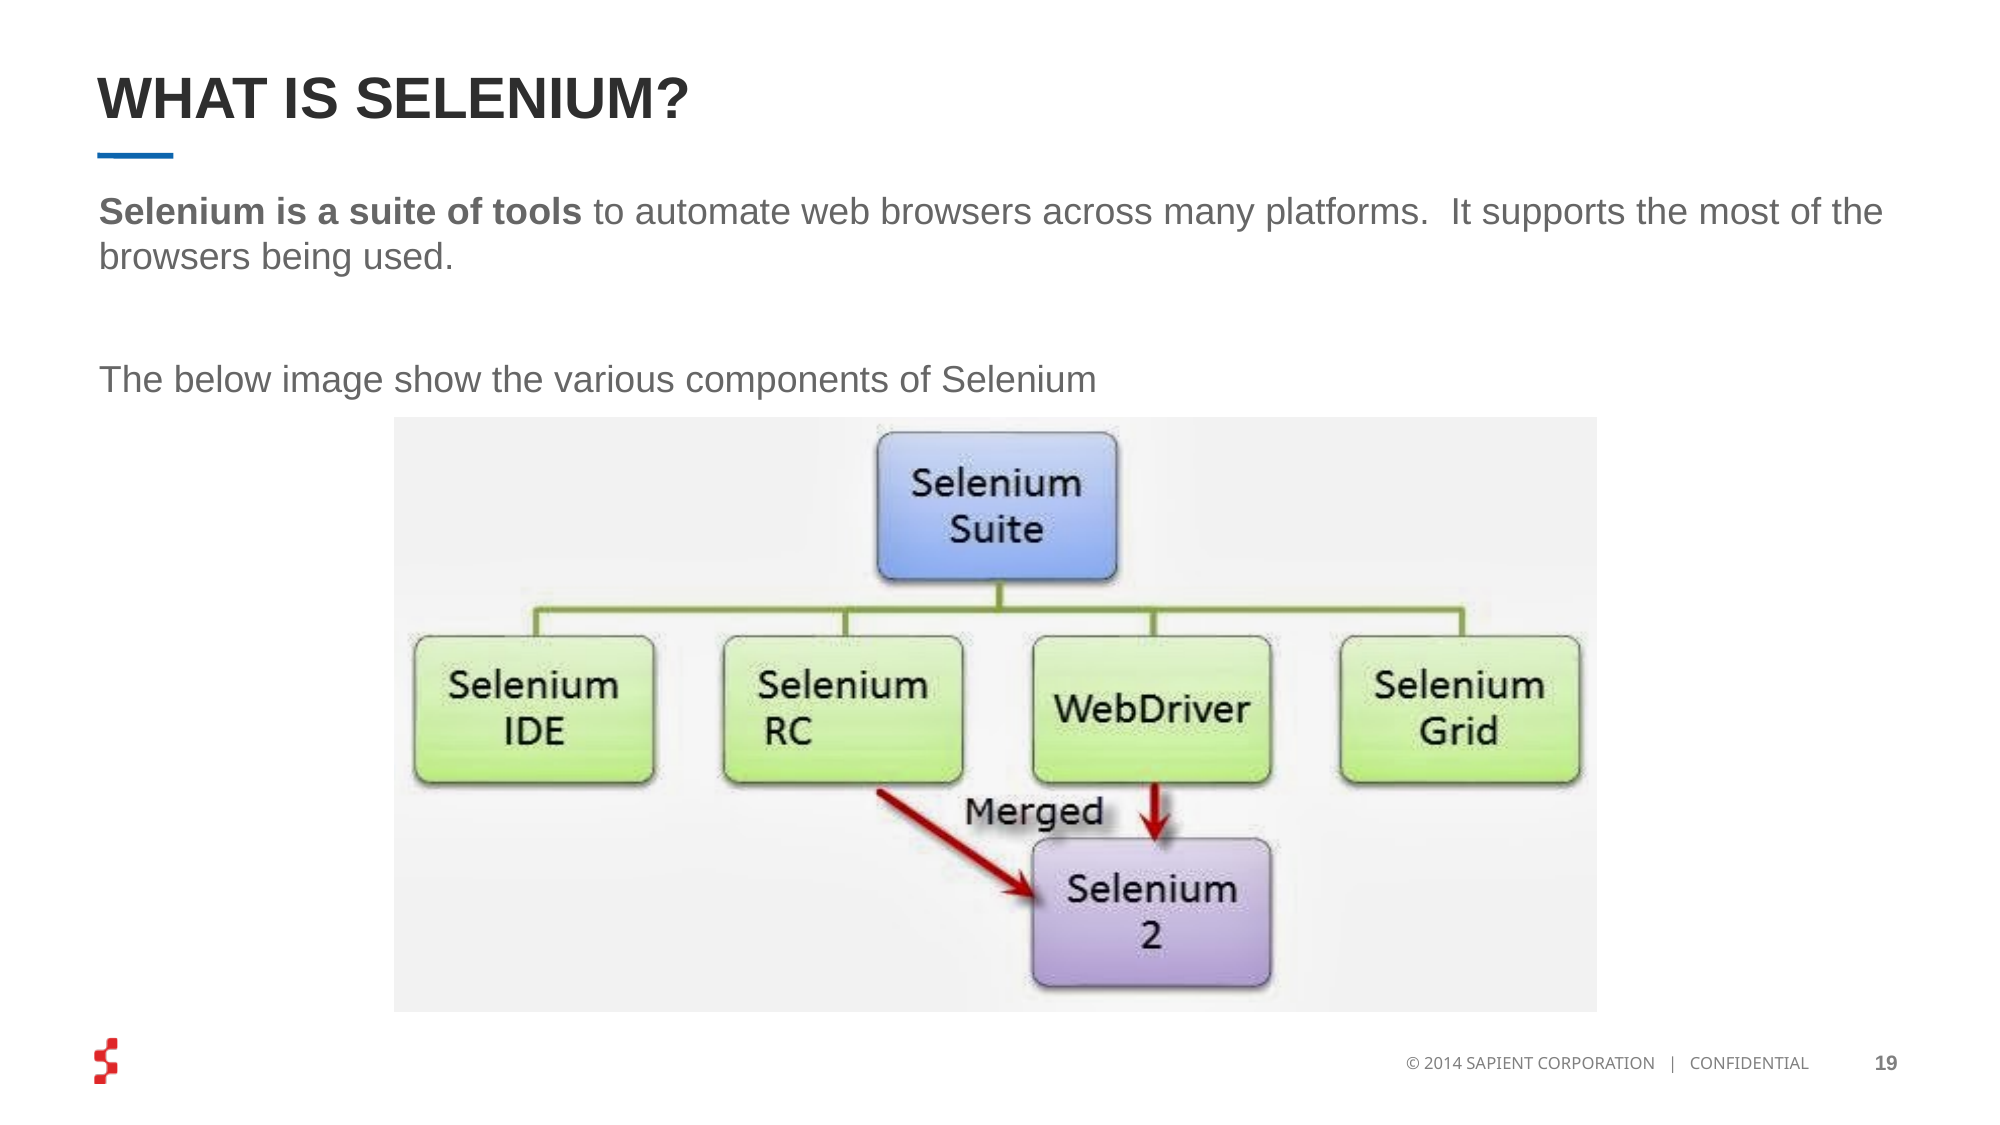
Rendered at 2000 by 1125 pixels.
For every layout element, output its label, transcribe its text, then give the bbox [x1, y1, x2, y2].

title WHAT IS SELENIUM? [97, 44, 1897, 138]
list Selenium is a suite of tools to automate web browsers across many platforms. It supports the most of the browsers being used. The below image show the various components of Selenium [98, 186, 1899, 1009]
picture [394, 416, 1597, 1012]
